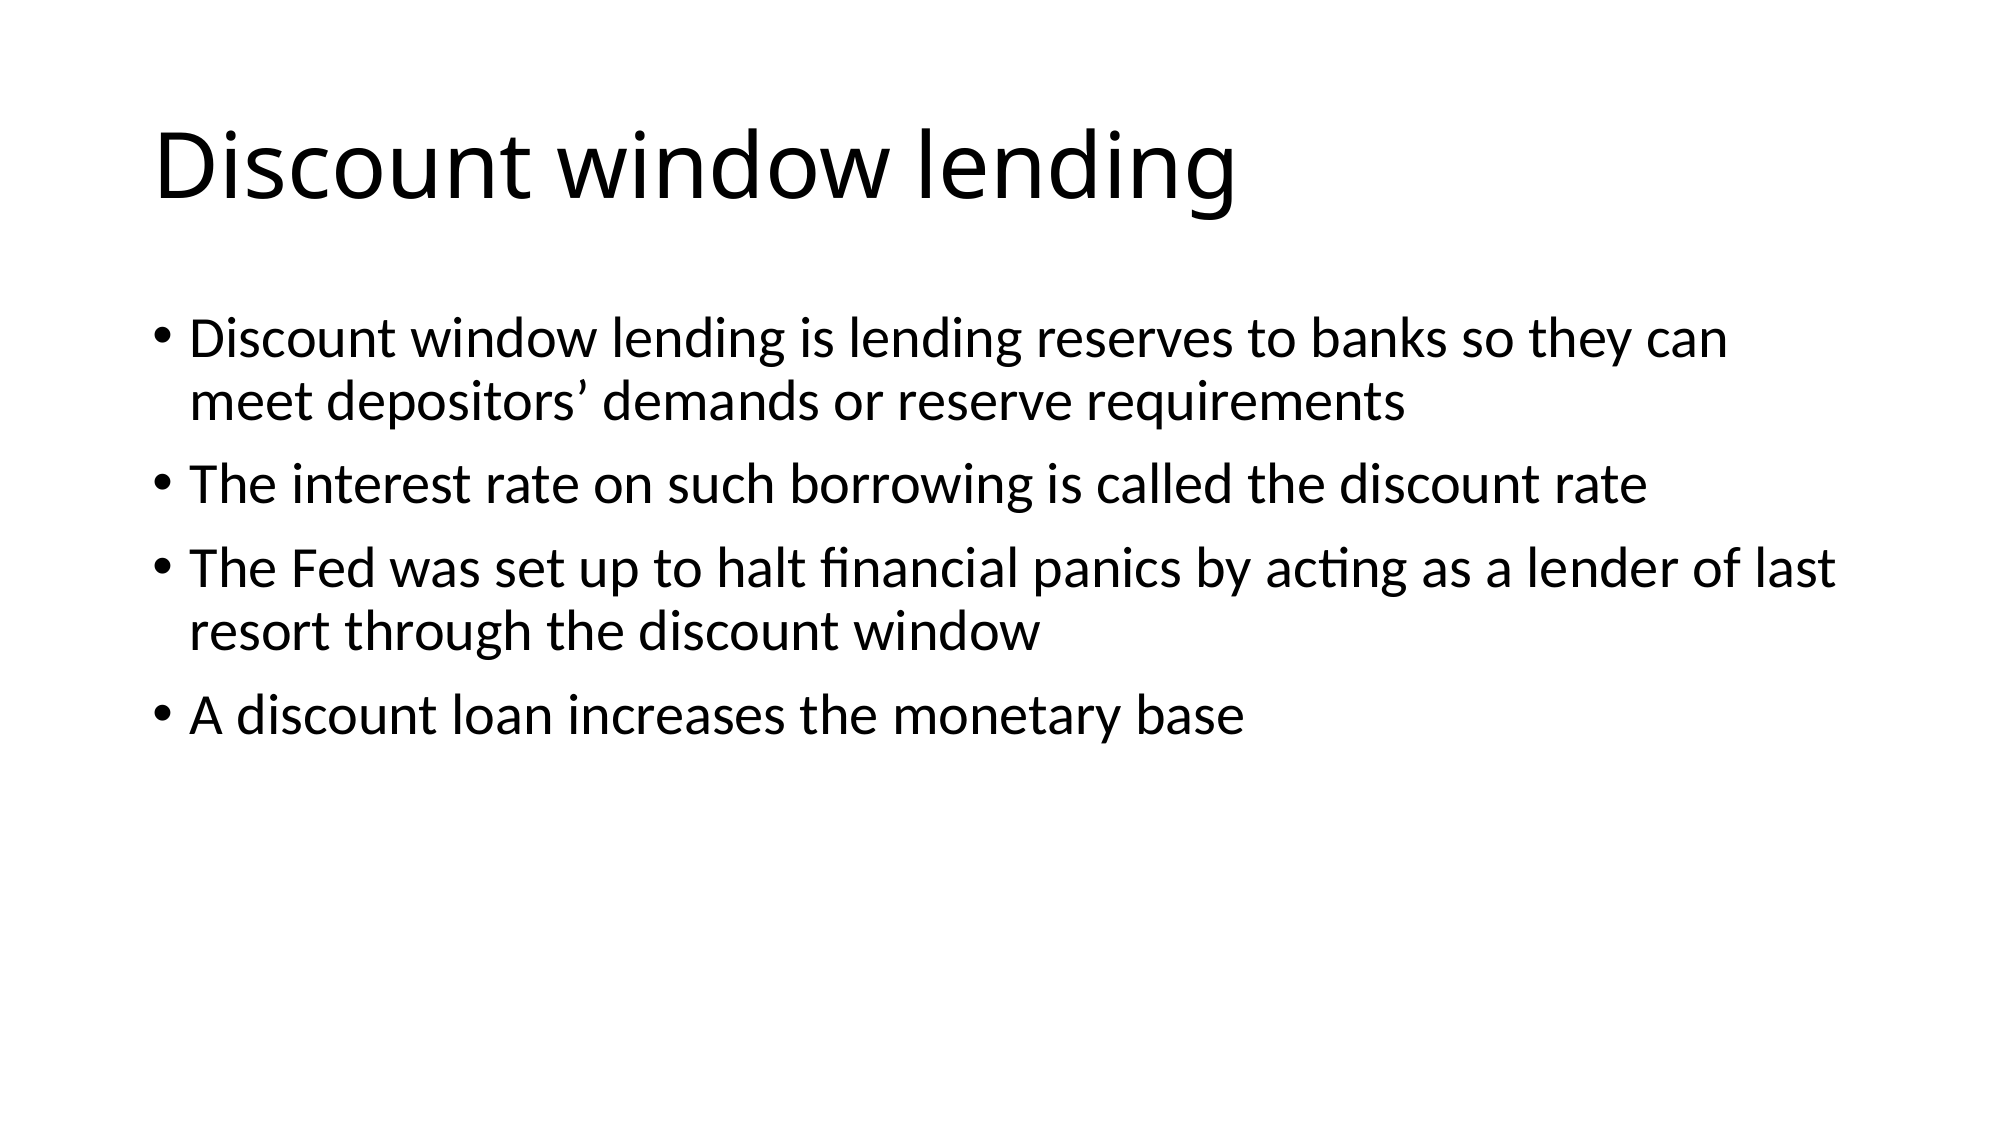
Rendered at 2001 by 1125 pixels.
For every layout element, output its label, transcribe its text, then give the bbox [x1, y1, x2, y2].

title Discount window lending [137, 59, 1863, 278]
list Discount window lending is lending reserves to banks so they can meet depositors’ demands or reserve requirements The interest rate on such borrowing is called the discount rate The Fed was set up to halt financial panics by acting as a lender of last resort through the discount window A discount loan increases the monetary base [137, 299, 1863, 1014]
